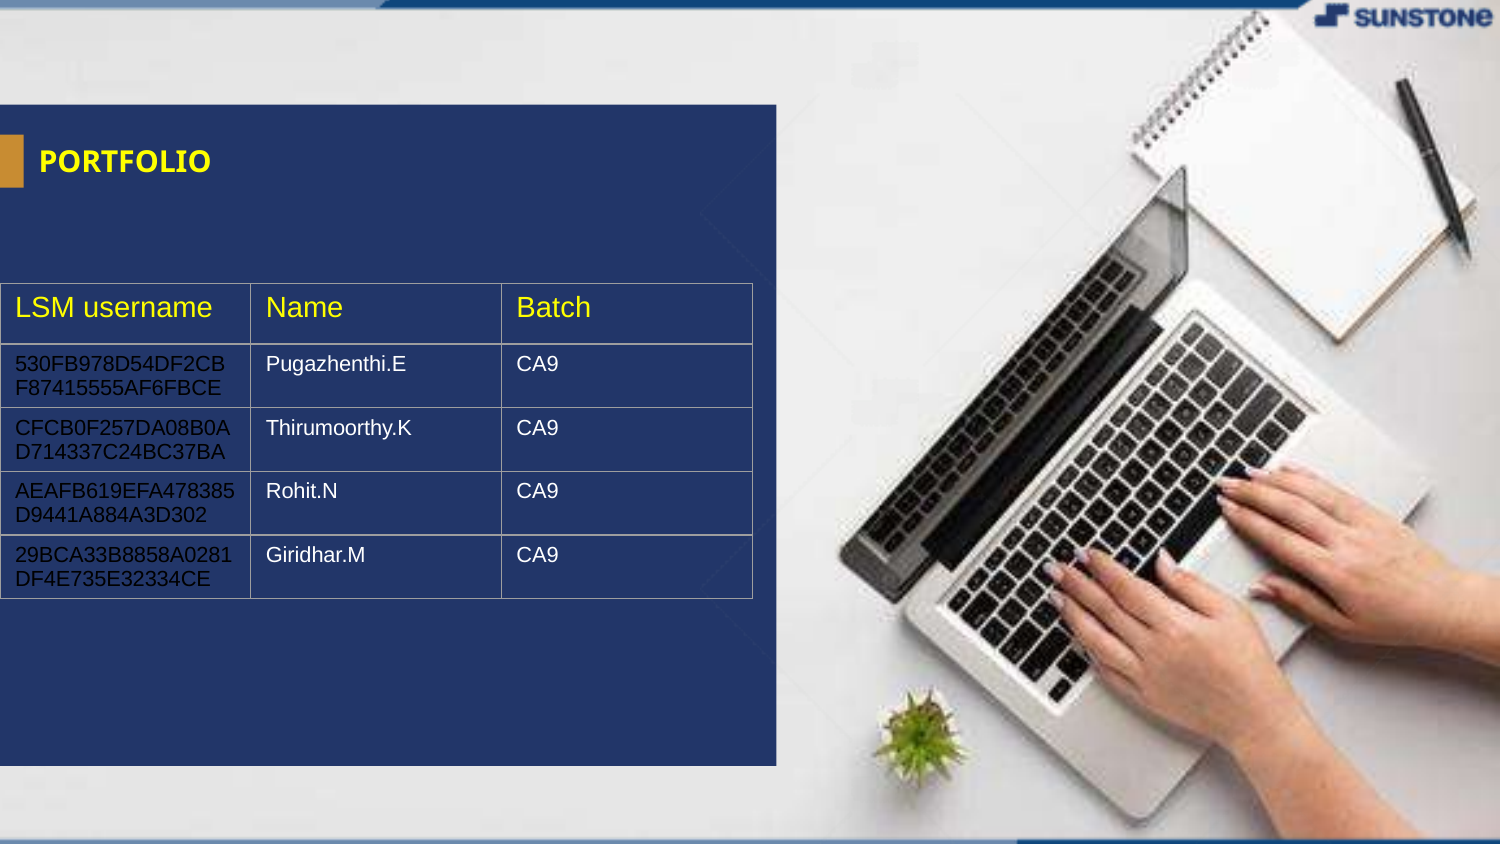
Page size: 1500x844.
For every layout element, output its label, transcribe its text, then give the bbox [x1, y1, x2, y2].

title PORTFOLIO [23, 132, 585, 190]
table_header LSM username [1, 284, 250, 343]
table_header Batch [502, 284, 694, 343]
table_cell CA9 [502, 472, 694, 534]
table_cell 29BCA33B8858A0281DF4E735E32334CE [1, 536, 250, 598]
table_cell Pugazhenthi.E [251, 345, 501, 407]
picture [0, 0, 1500, 844]
table_cell CA9 [502, 345, 694, 407]
table_header Name [251, 284, 501, 343]
table_cell 530FB978D54DF2CBF87415555AF6FBCE [1, 345, 250, 407]
table_cell Rohit.N [251, 472, 501, 534]
table_cell CFCB0F257DA08B0AD714337C24BC37BA [1, 408, 250, 471]
table_cell Giridhar.M [251, 536, 501, 598]
table_cell CA9 [502, 536, 694, 598]
table_cell Thirumoorthy.K [251, 408, 501, 471]
table_cell AEAFB619EFA478385D9441A884A3D302 [1, 472, 250, 534]
table_cell CA9 [502, 408, 694, 471]
